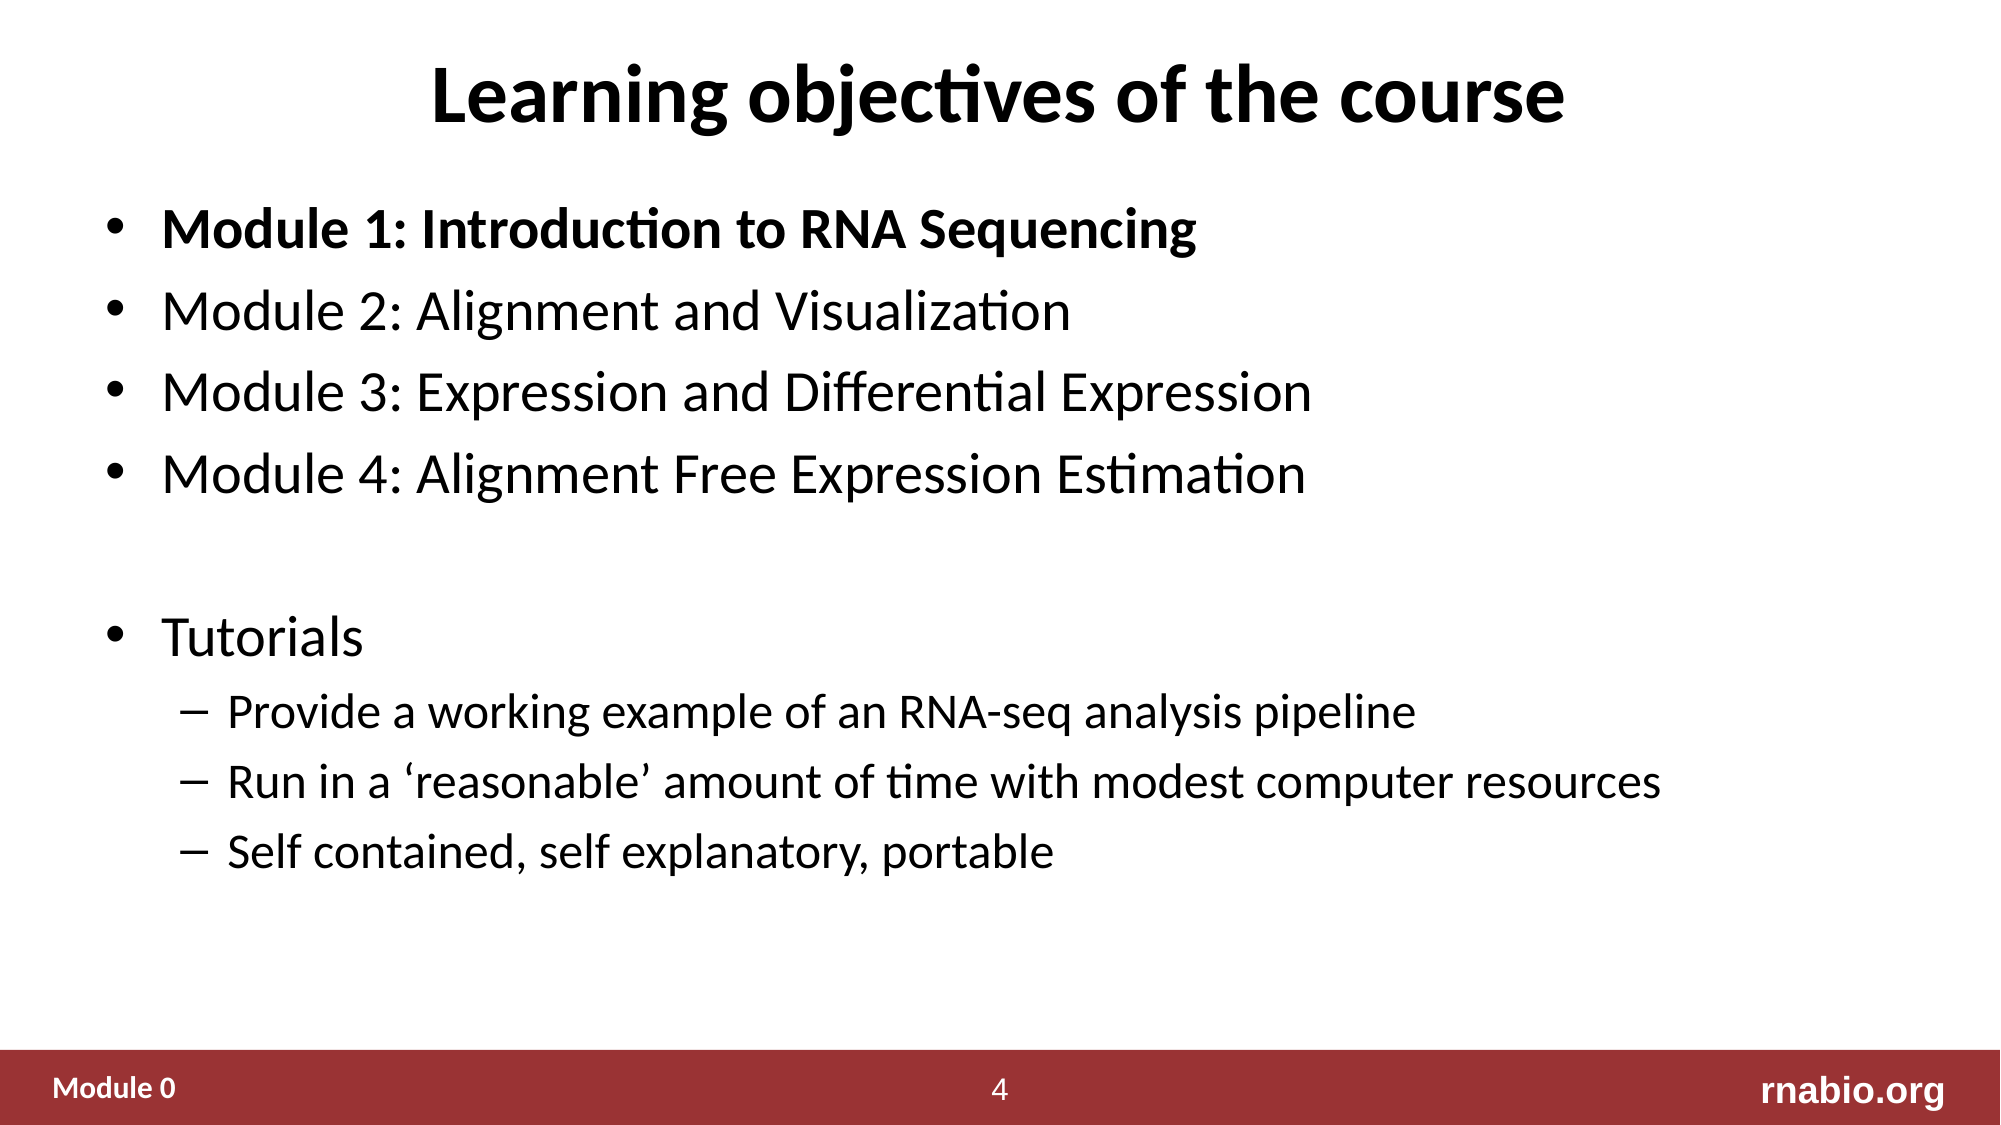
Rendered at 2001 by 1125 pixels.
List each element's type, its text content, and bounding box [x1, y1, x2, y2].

title Learning objectives of the course [275, 0, 1725, 183]
list Module 1: Introduction to RNA Sequencing Module 2: Alignment and Visualization Module 3: Expression and Differential Expression Module 4: Alignment Free Expression Estimation Tutorials Provide a working example of an RNA-seq analysis pipeline Run in a ‘reasonable’ amount of time with modest computer resources Self contained, self explanatory, portable [90, 183, 1875, 1035]
